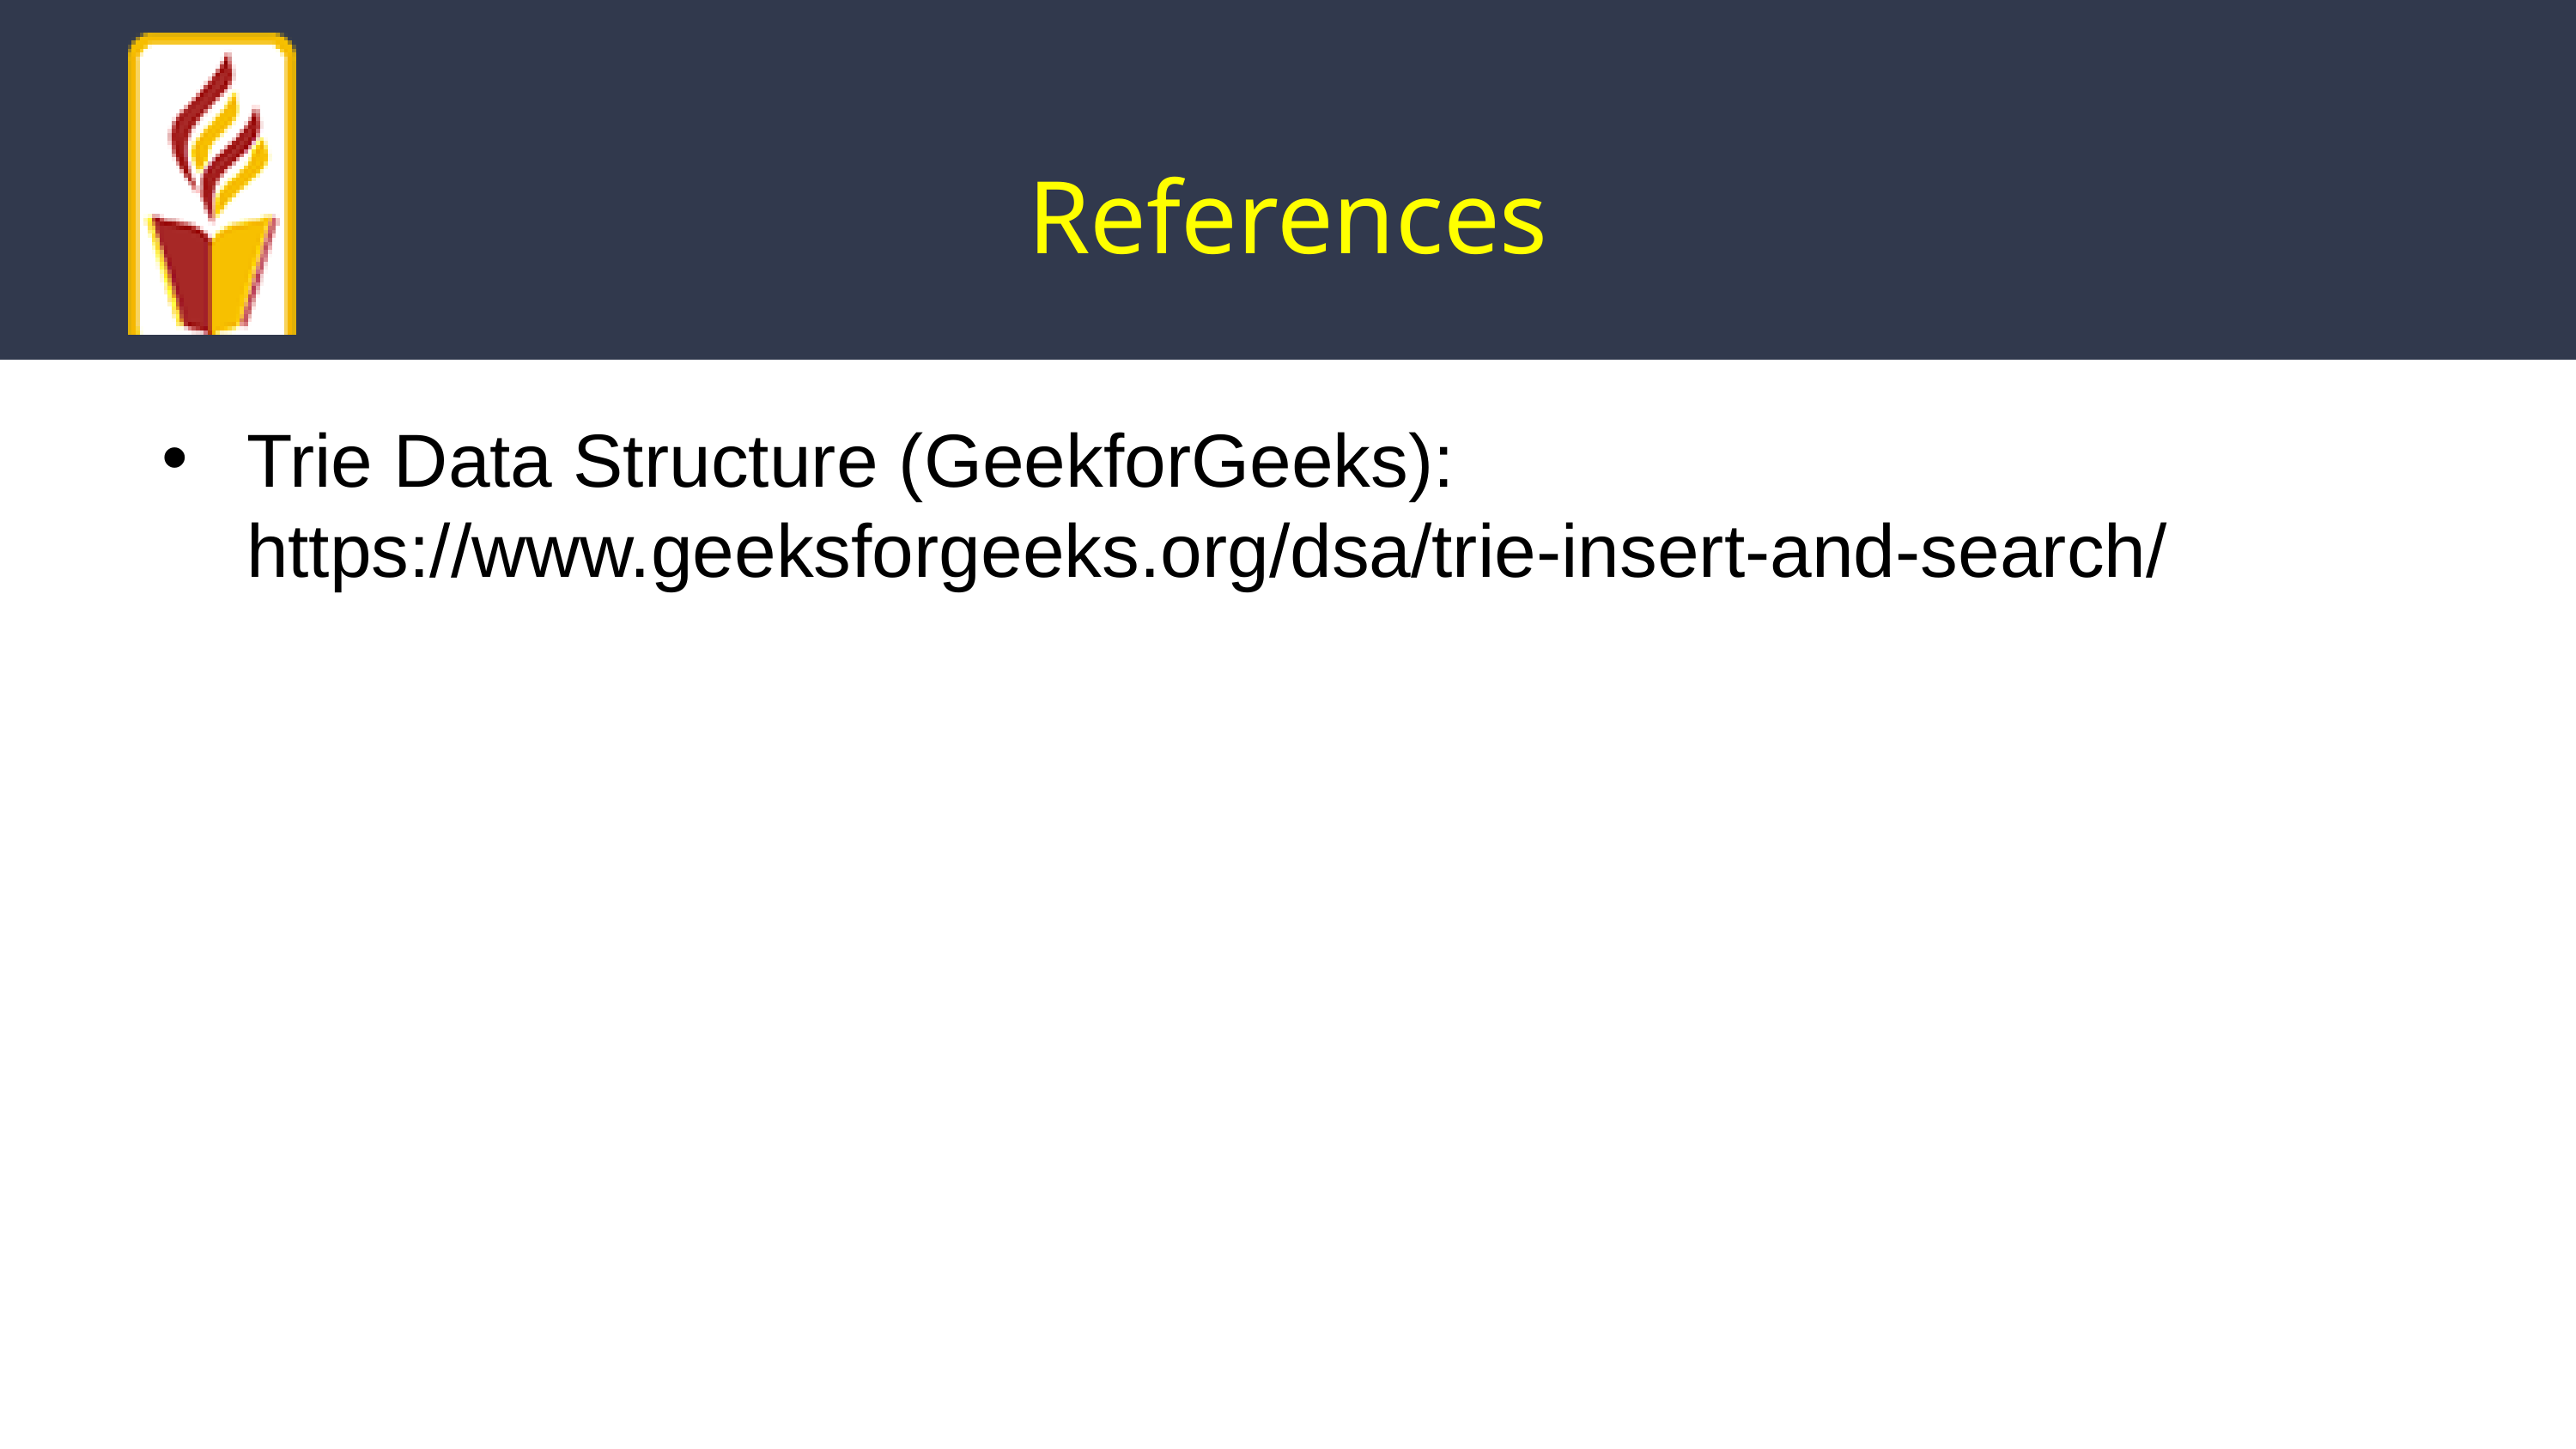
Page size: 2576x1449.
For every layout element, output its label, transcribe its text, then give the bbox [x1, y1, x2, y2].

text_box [0, 0, 2576, 361]
text_box Trie Data Structure (GeekforGeeks): https://www.geeksforgeeks.org/dsa/trie-insert-and-search/ [76, 412, 2500, 713]
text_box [116, 24, 309, 336]
